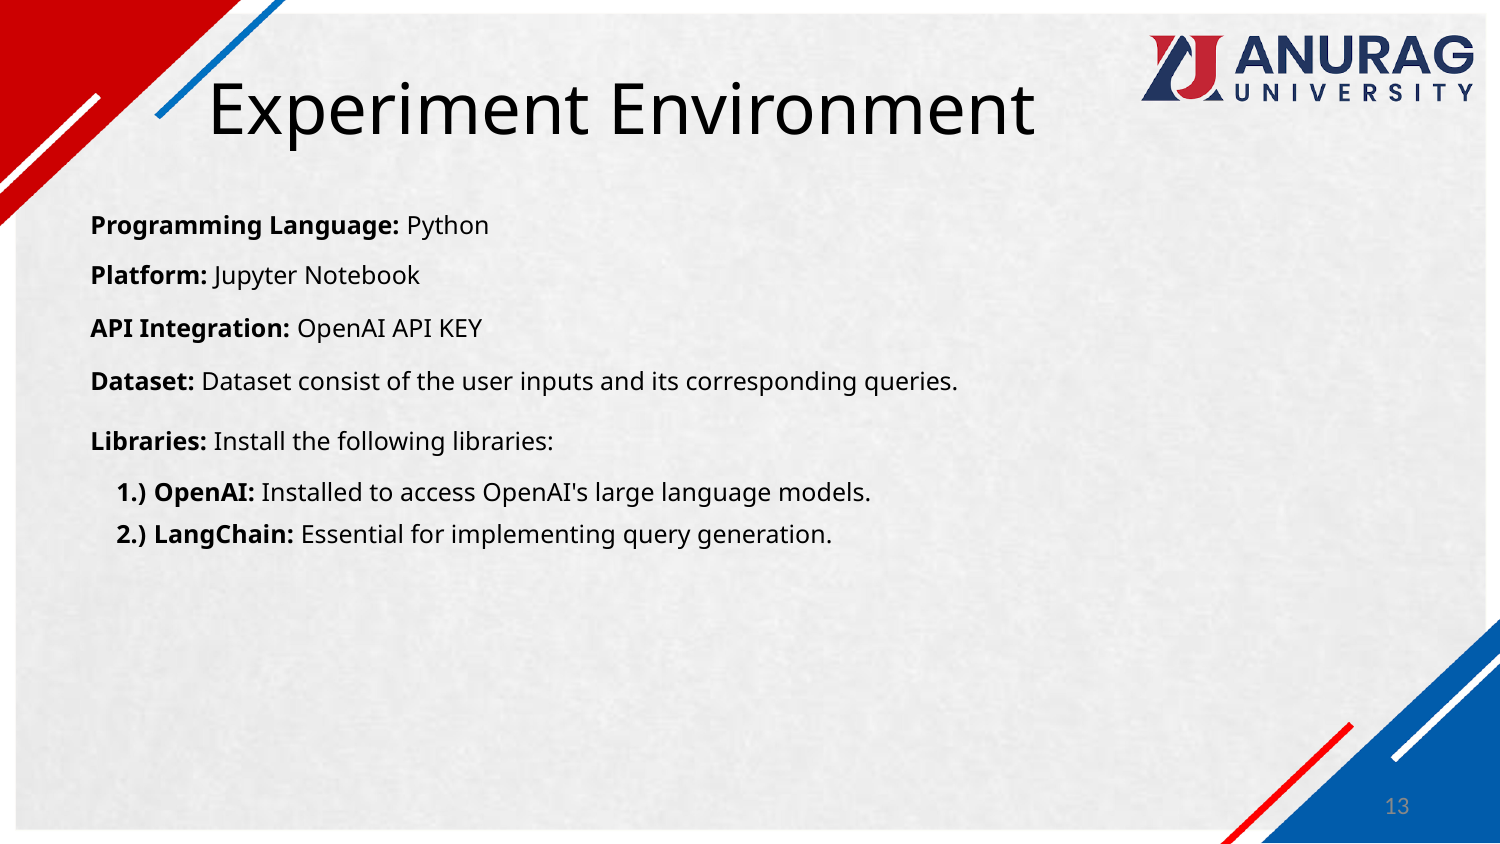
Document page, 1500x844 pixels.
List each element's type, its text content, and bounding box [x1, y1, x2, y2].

title Experiment Environment [75, 33, 1425, 175]
list Programming Language: Python Platform: Jupyter Notebook API Integration: OpenAI API KEY Dataset: Dataset consist of the user inputs and its corresponding queries. Libraries: Install the following libraries: 1.) OpenAI: Installed to access OpenAI's large language models. 2.) LangChain: Essential for implementing query generation. [75, 196, 1425, 754]
slide_number ‹#› [1074, 782, 1425, 827]
picture [0, 0, 1500, 844]
